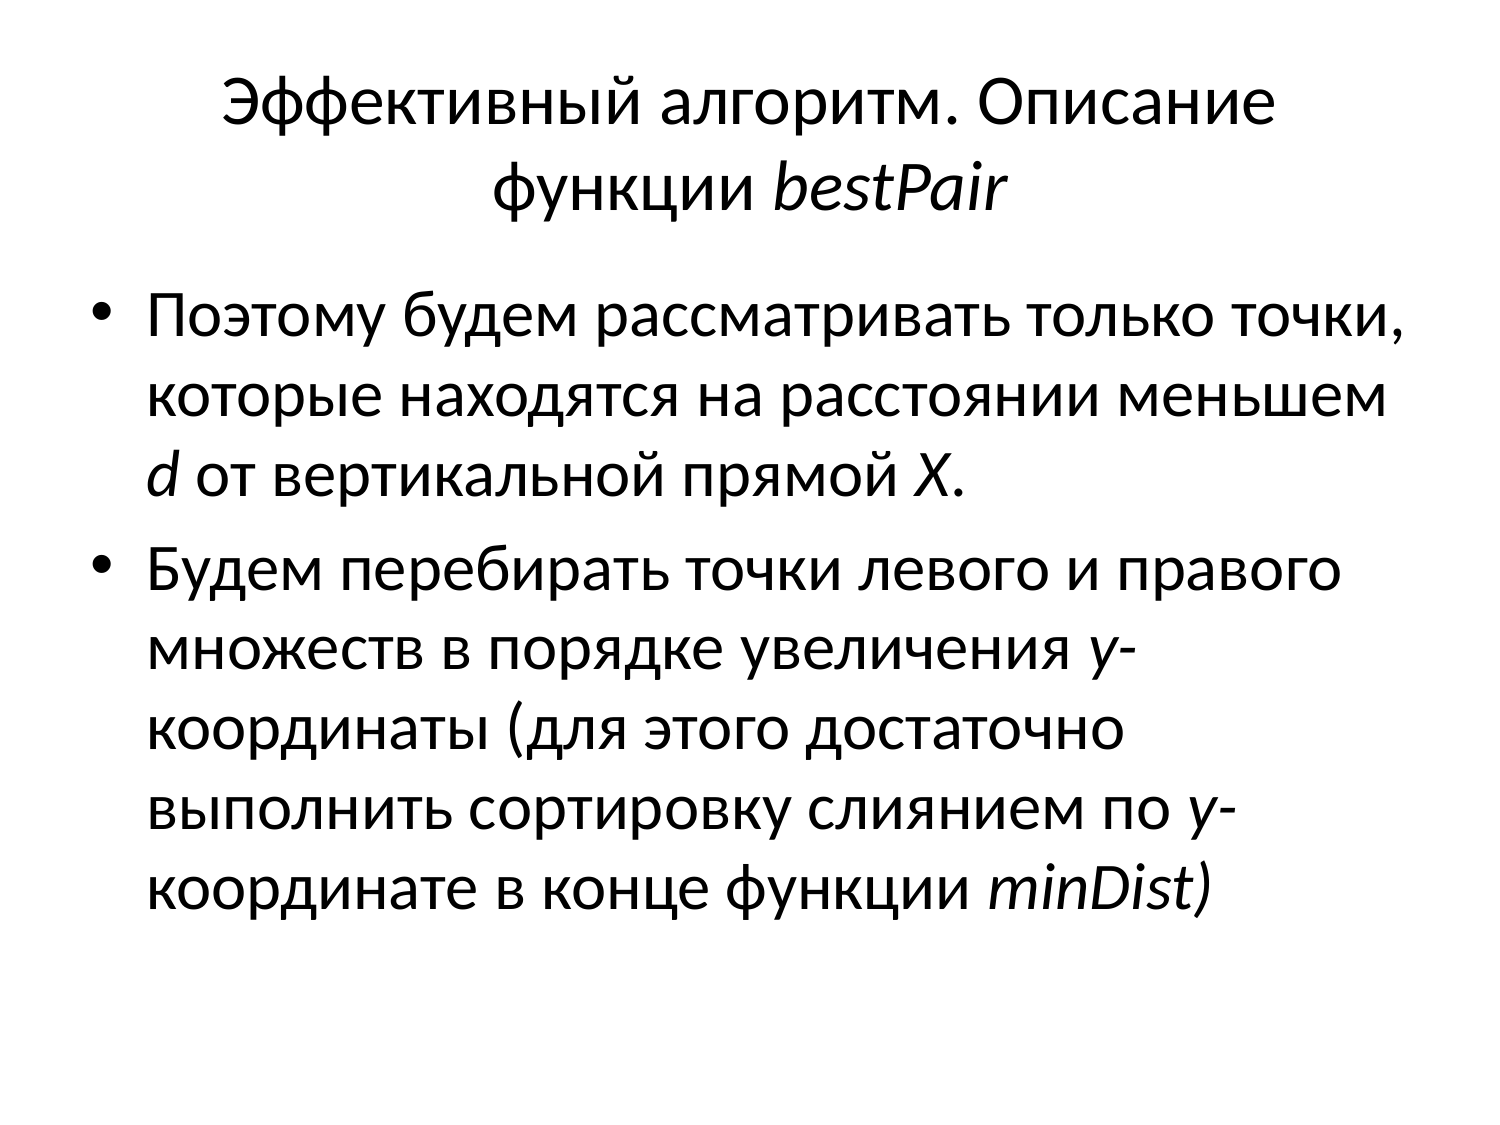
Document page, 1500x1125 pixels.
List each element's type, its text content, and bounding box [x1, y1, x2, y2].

list Поэтому будем рассматривать только точки, которые находятся на расстоянии меньшем d от вертикальной прямой X. Будем перебирать точки левого и правого множеств в порядке увеличения y-координаты (для этого достаточно выполнить сортировку слиянием по y-координате в конце функции minDist) [75, 262, 1425, 1005]
title Эффективный алгоритм. Описание функции bestPair [75, 45, 1425, 233]
